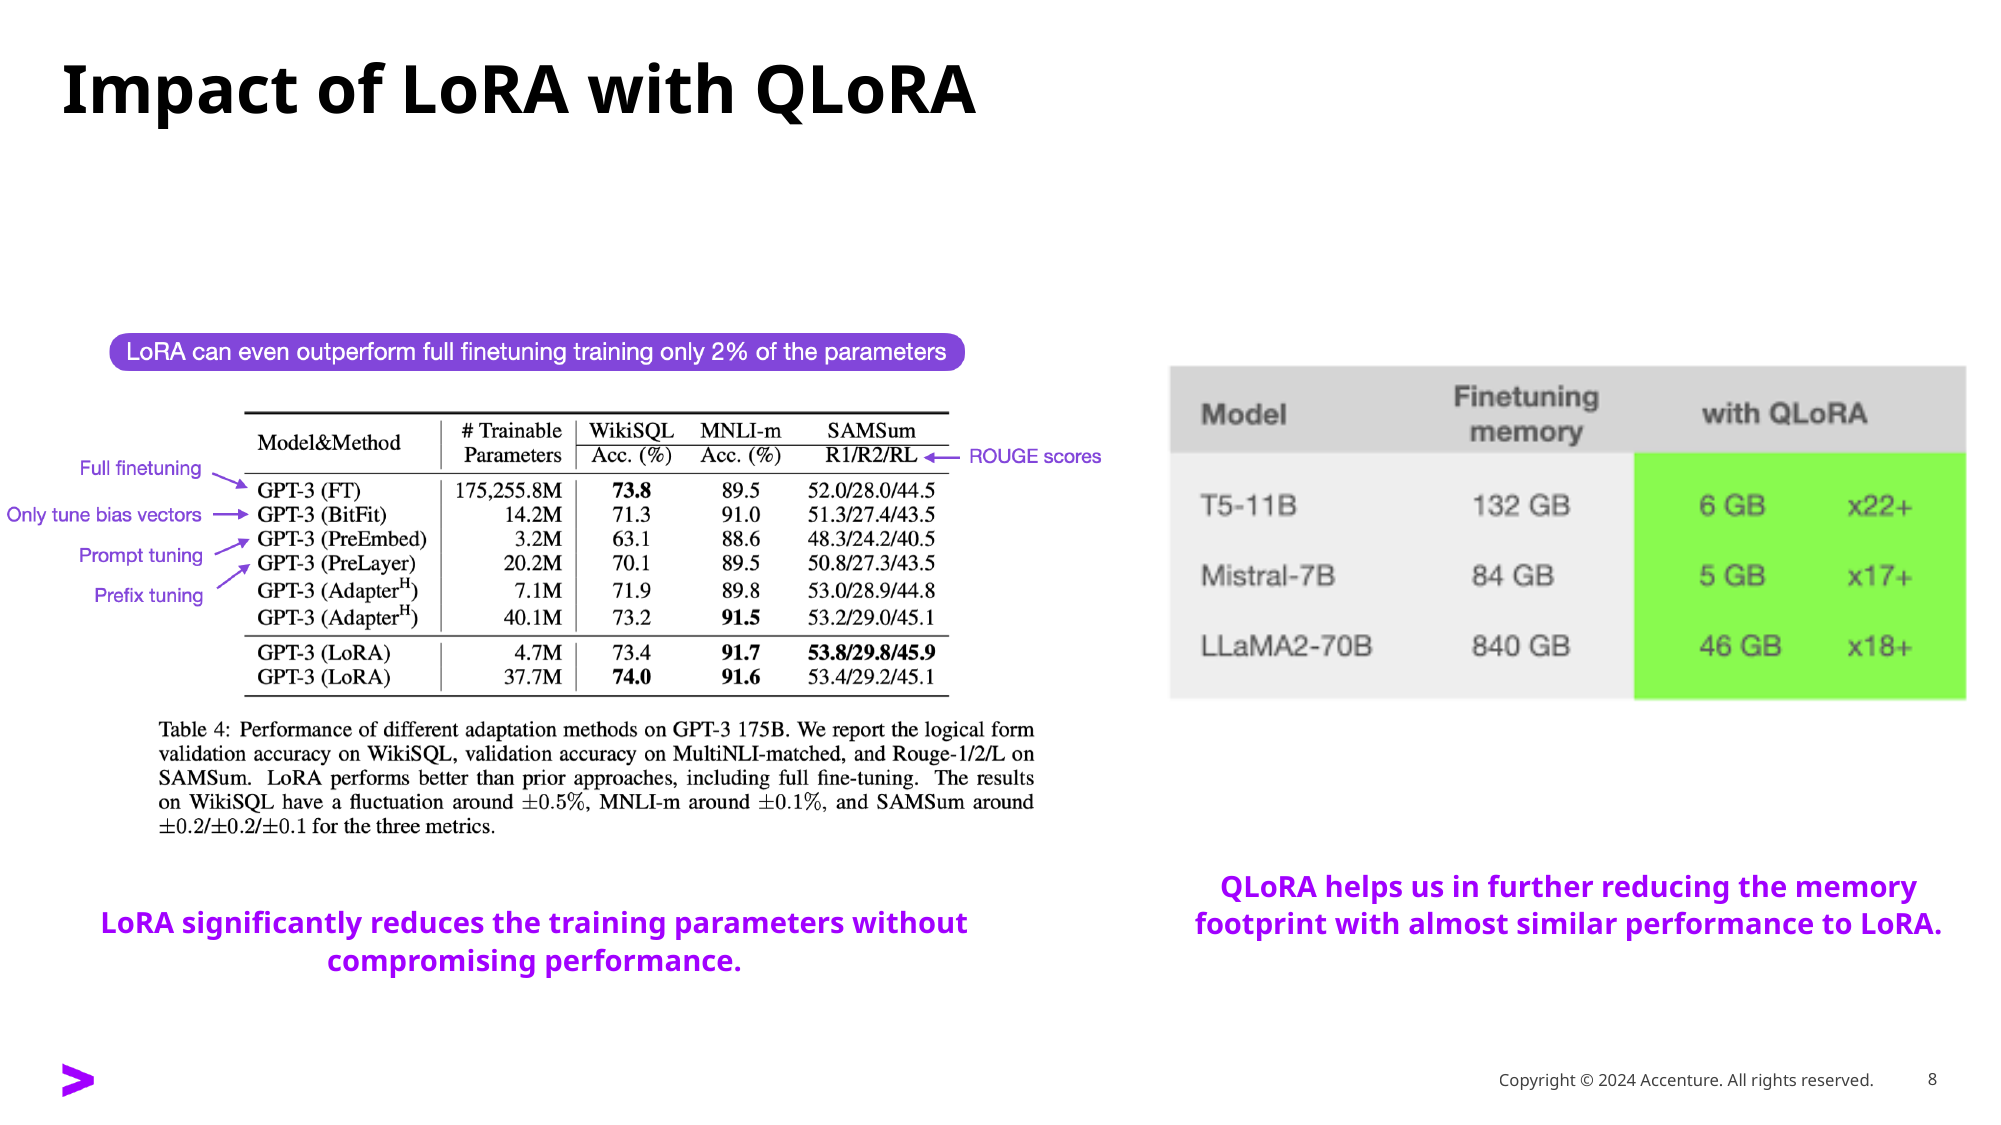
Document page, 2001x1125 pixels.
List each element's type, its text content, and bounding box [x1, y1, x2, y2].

title Impact of LoRA with QLoRA [62, 62, 1938, 129]
text_box QLoRA helps us in further reducing the memory footprint with almost similar performance to LoRA. [1164, 865, 1974, 995]
picture [4, 304, 1106, 855]
text_box LoRA significantly reduces the training parameters without compromising performance. [26, 902, 1044, 1006]
picture [1164, 362, 1974, 706]
picture [62, 1063, 94, 1097]
